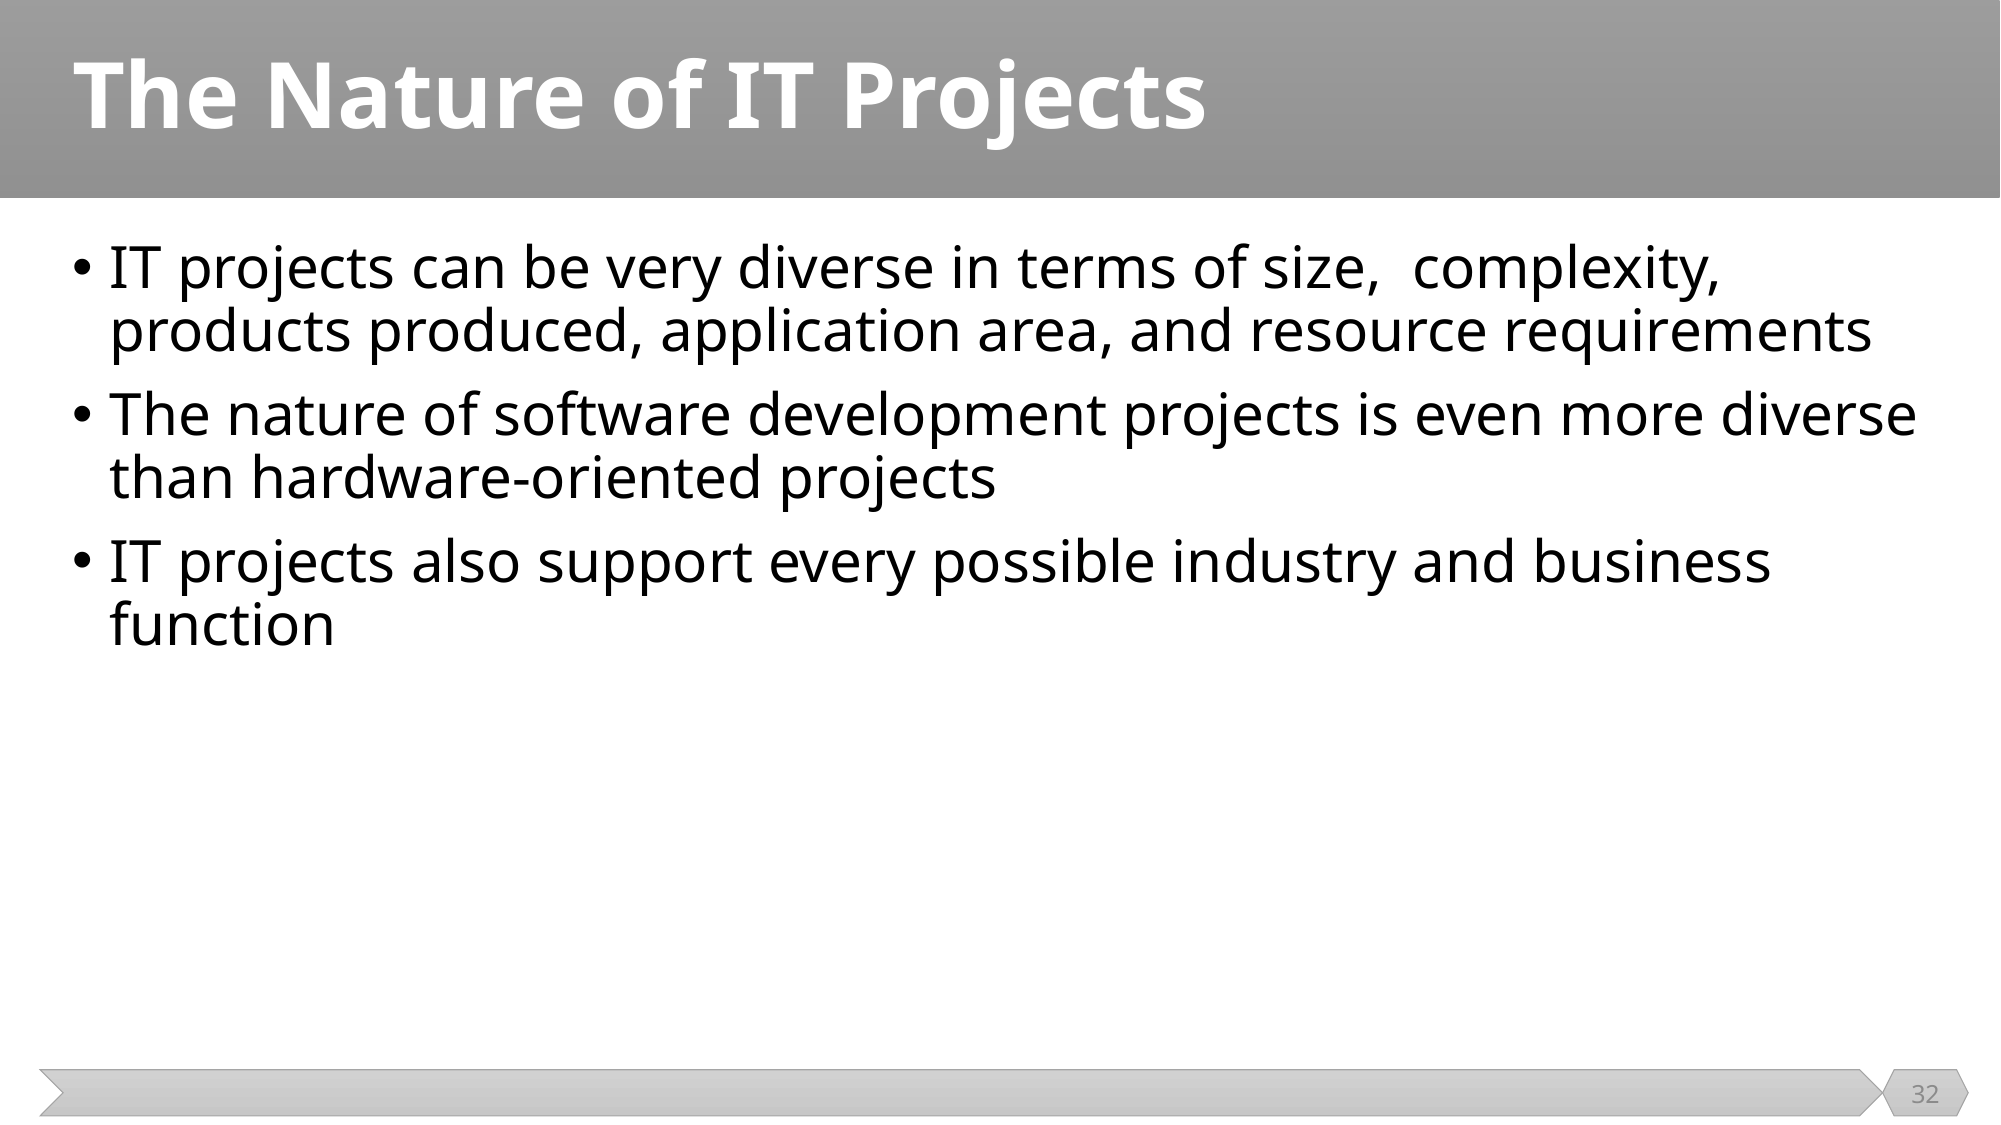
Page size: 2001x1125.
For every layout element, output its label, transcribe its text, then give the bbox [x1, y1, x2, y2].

list IT projects can be very diverse in terms of size, complexity, products produced, application area, and resource requirements The nature of software development projects is even more diverse than hardware-oriented projects IT projects also support every possible industry and business function [56, 230, 1969, 1010]
slide_number 32 [1882, 1065, 1969, 1125]
title The Nature of IT Projects [56, 0, 1969, 199]
